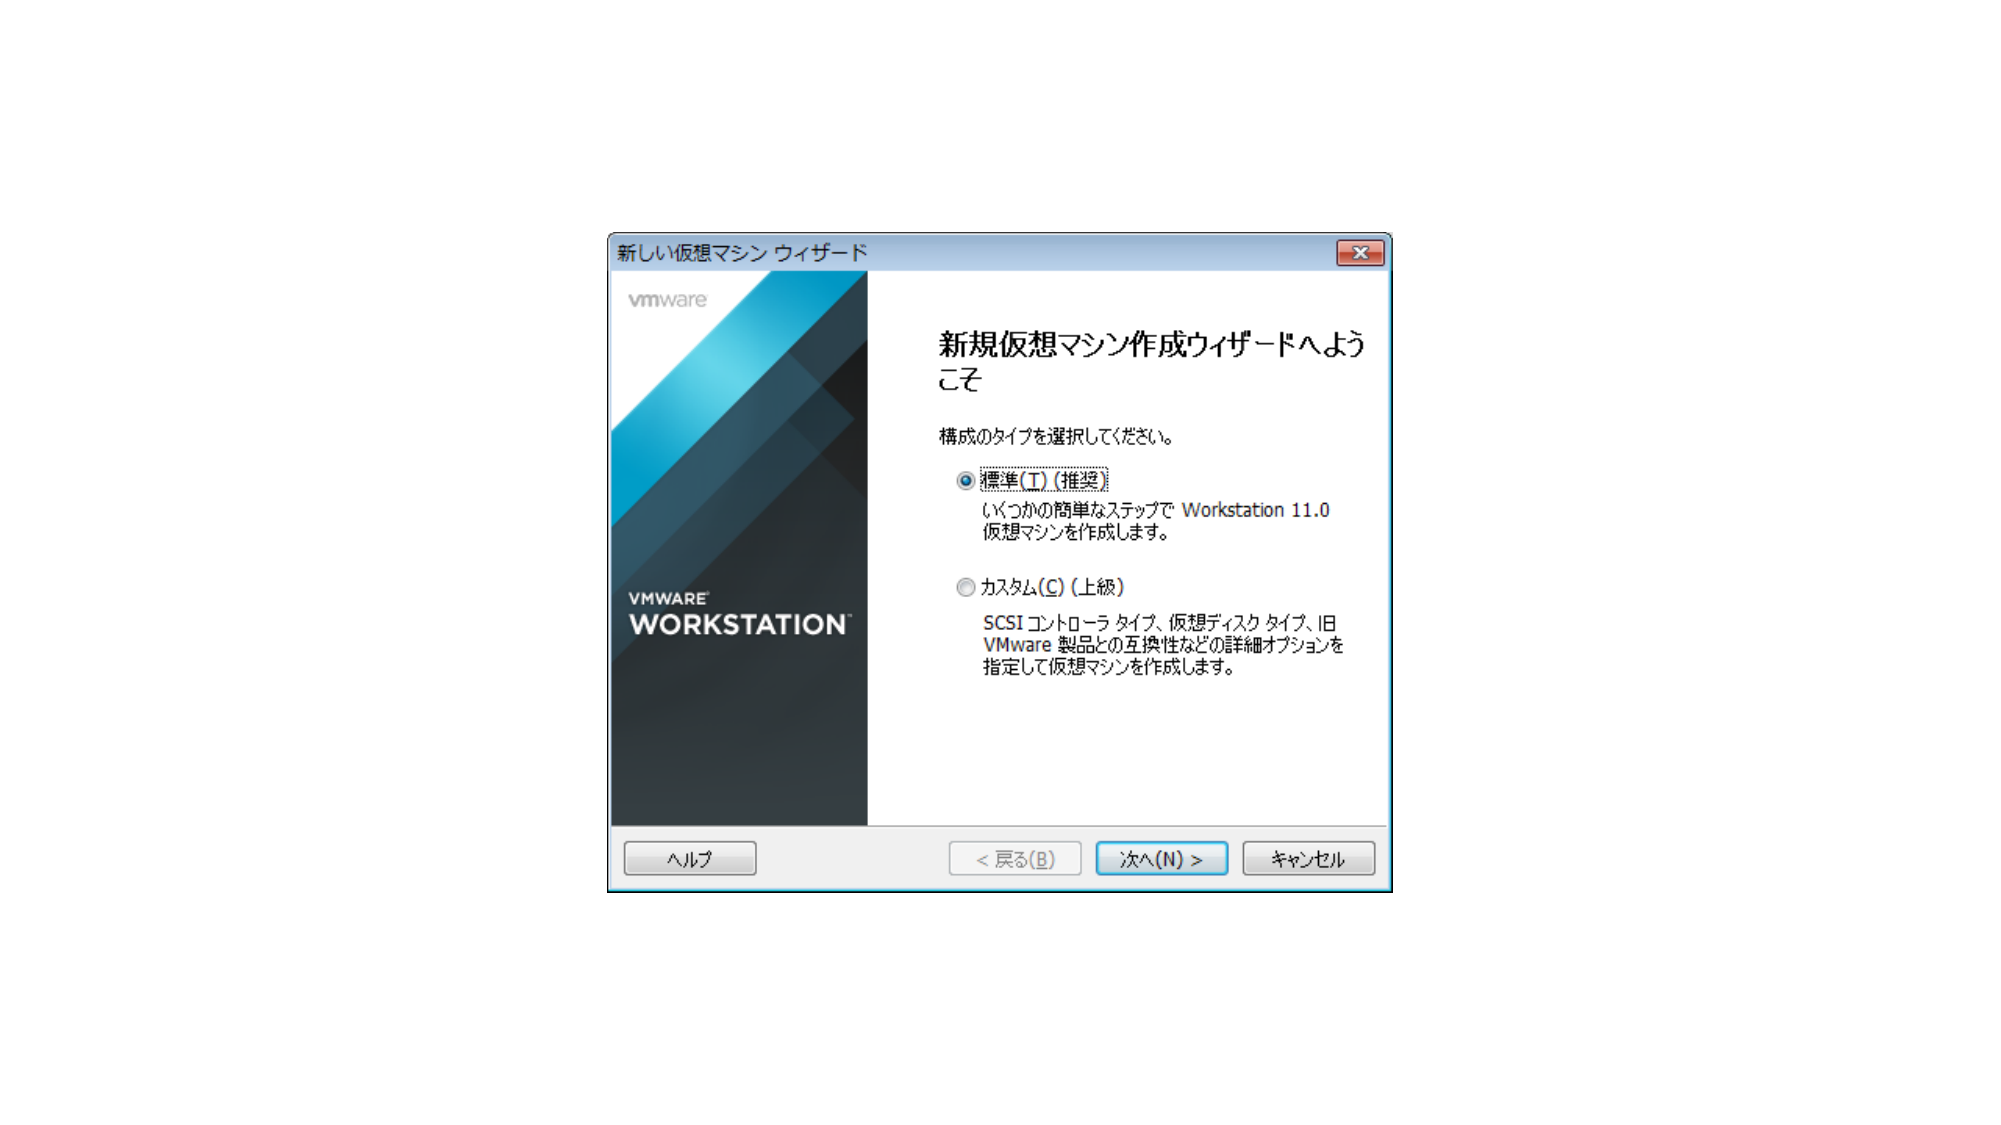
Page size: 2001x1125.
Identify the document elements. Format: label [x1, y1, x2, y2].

picture [606, 232, 1393, 893]
